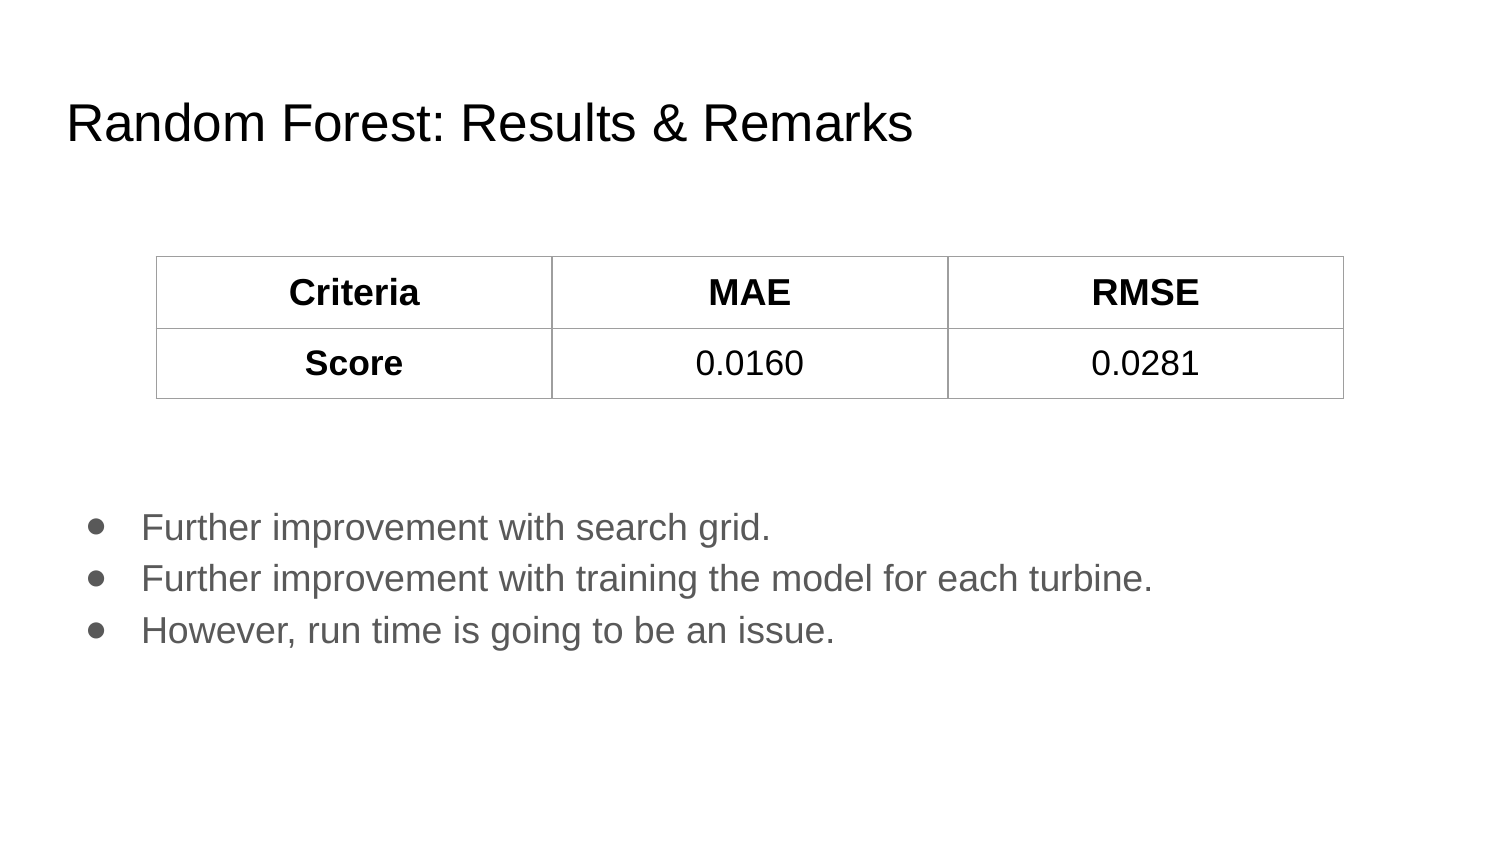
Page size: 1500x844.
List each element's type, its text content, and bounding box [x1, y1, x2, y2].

table_header RMSE [949, 257, 1343, 328]
table_header MAE [553, 257, 947, 328]
list Further improvement with search grid. Further improvement with training the model for each turbine. However, run time is going to be an issue. [51, 480, 1449, 750]
title Random Forest: Results & Remarks [51, 72, 1449, 167]
table_cell Score [157, 329, 551, 398]
table_header Criteria [157, 257, 551, 328]
table_cell 0.0160 [553, 329, 947, 398]
table_cell 0.0281 [949, 329, 1343, 398]
